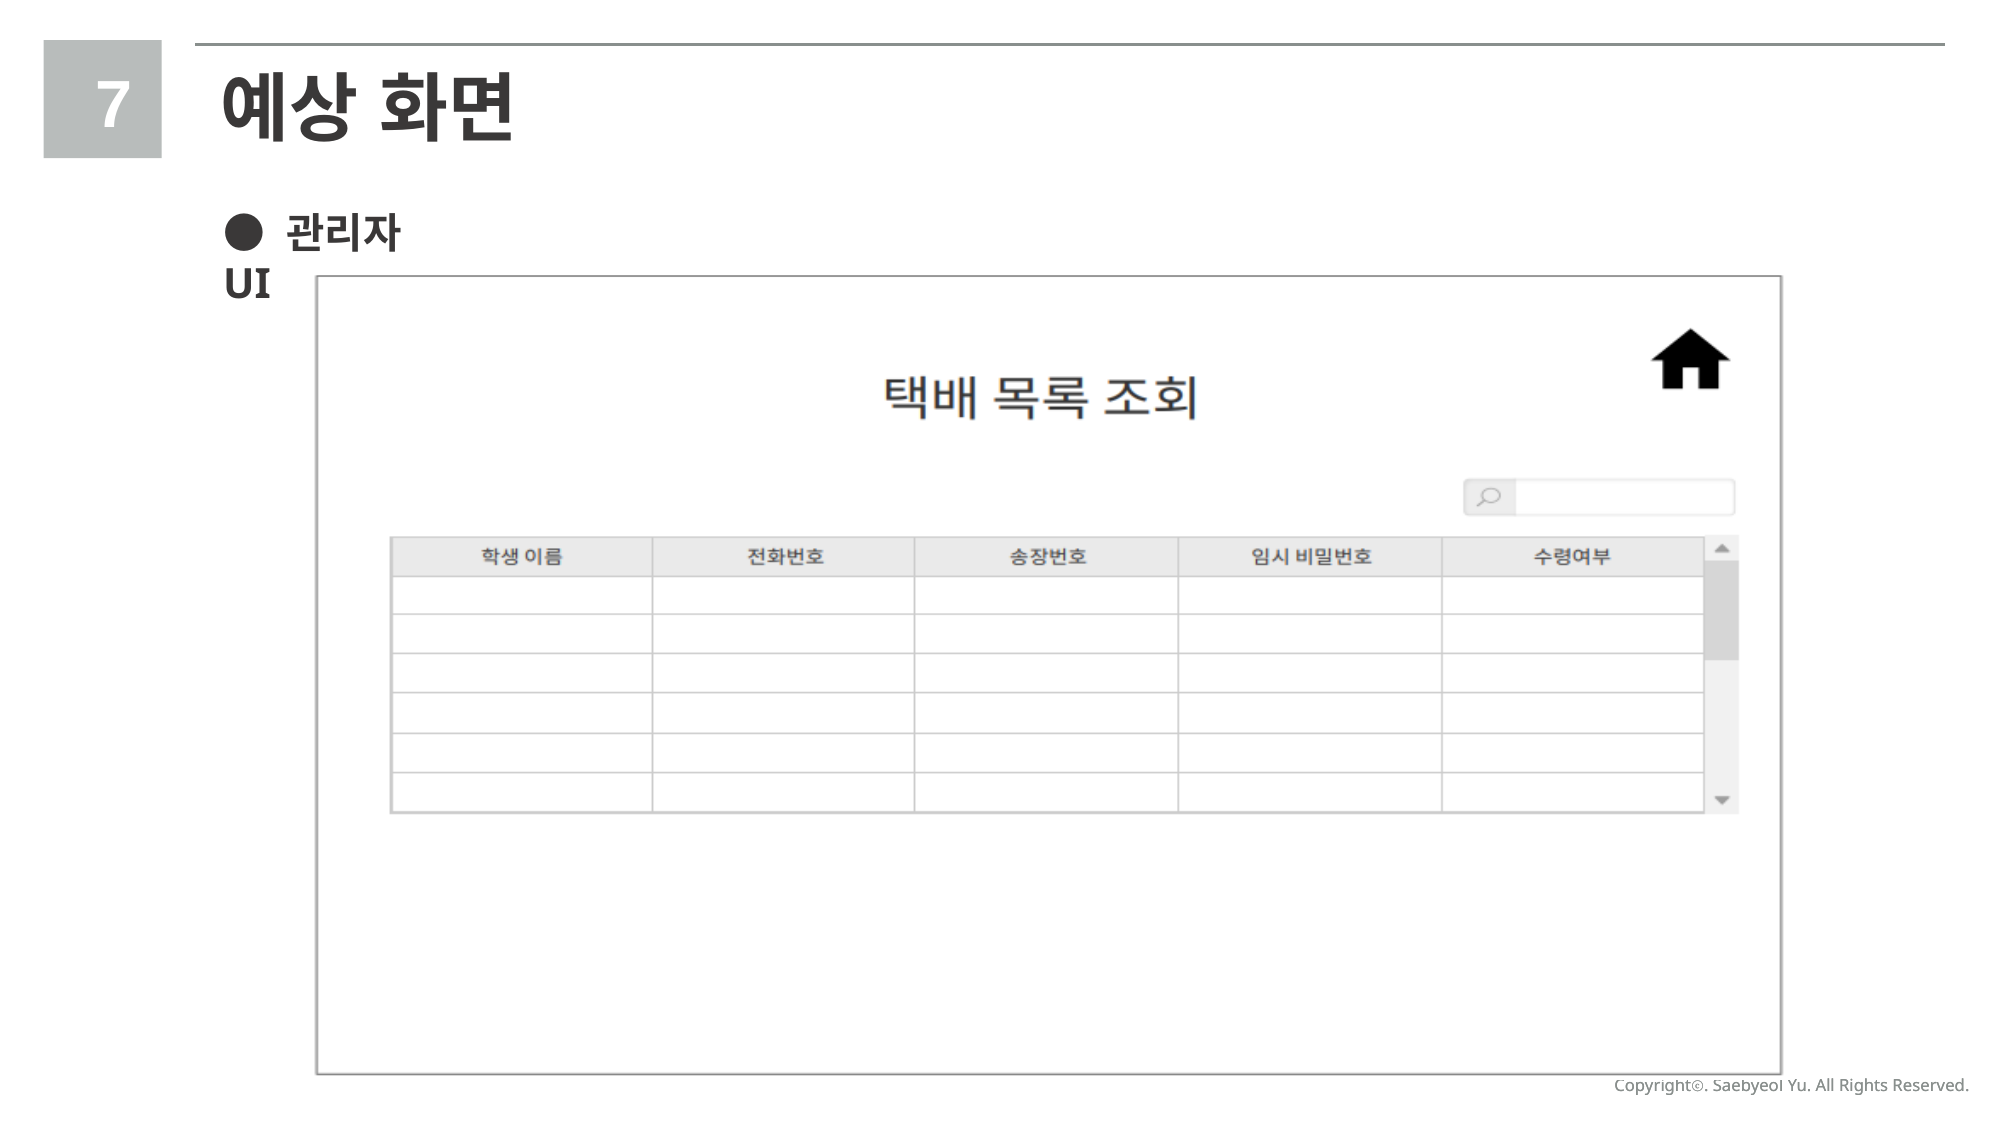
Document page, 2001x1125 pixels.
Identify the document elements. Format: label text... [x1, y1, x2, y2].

text_box 예상 화면 [206, 52, 533, 158]
text_box ● 관리자 UI [208, 199, 472, 315]
picture [309, 271, 1792, 1080]
text_box 7 [80, 52, 123, 148]
text_box [42, 39, 163, 159]
text_box Copyrightⓒ. Saebyeol Yu. All Rights Reserved. [1599, 1067, 1985, 1102]
